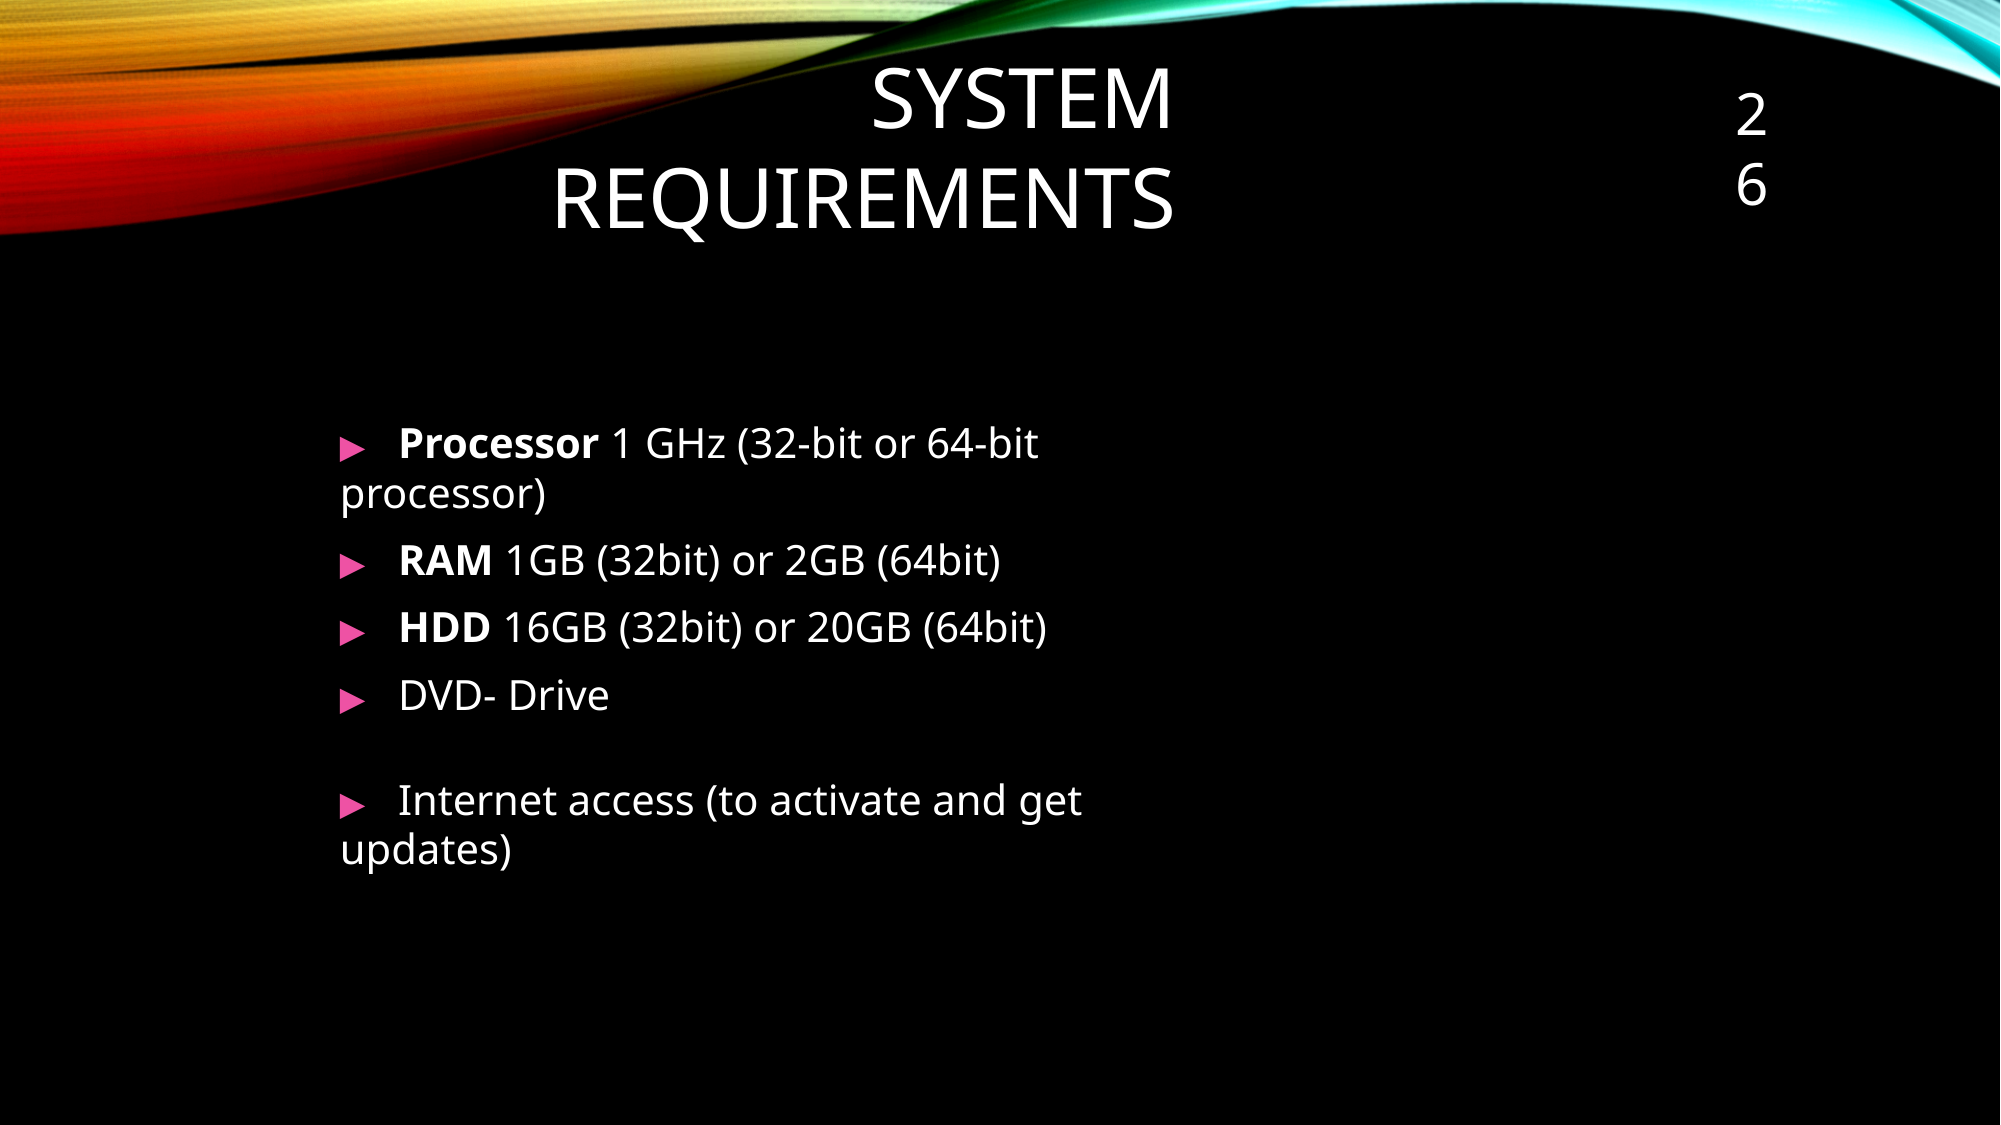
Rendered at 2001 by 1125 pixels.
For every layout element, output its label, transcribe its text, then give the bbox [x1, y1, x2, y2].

picture [0, 0, 2000, 237]
title System Requirements [337, 43, 1177, 246]
text_box ▶ Processor 1 GHz (32-bit or 64-bit processor) ▶ RAM 1GB (32bit) or 2GB (64bit) ▶ HDD 16GB (32bit) or 20GB (64bit) ▶ DVD- Drive ▶ Internet access (to activate and get updates) [337, 397, 1220, 874]
text_box 26 [1733, 75, 1801, 218]
